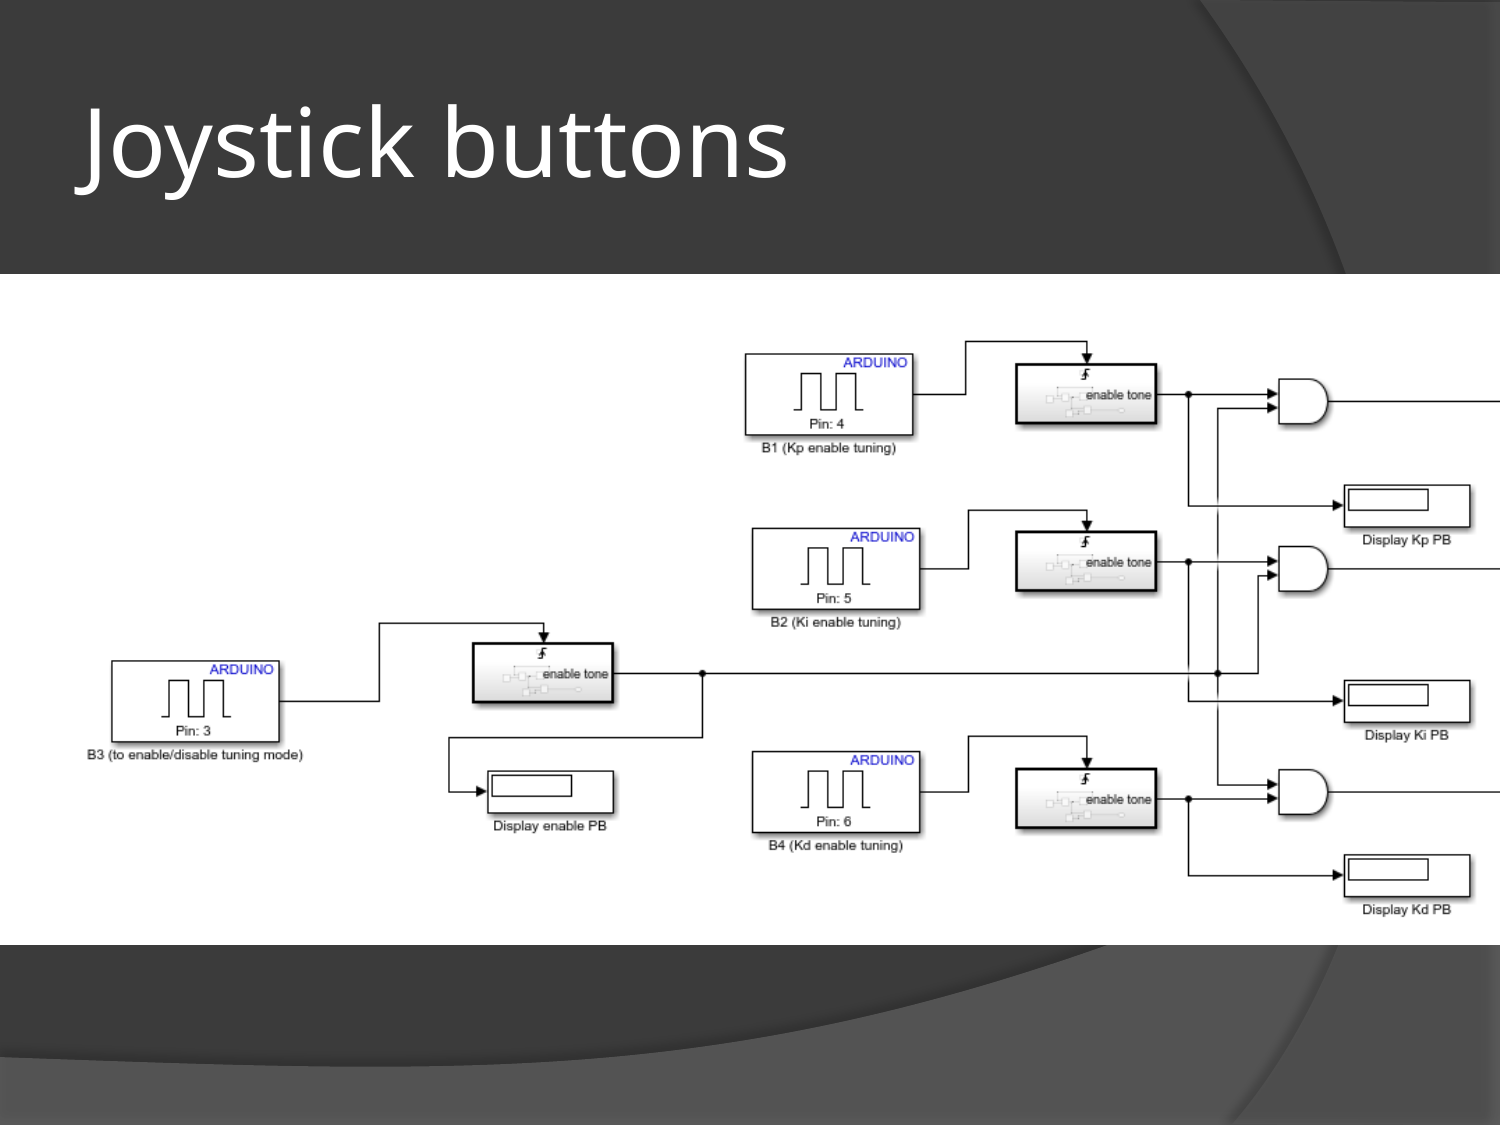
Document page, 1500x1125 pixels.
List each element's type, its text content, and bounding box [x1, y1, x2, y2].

title Joystick buttons [75, 45, 1300, 233]
picture [0, 274, 1500, 946]
